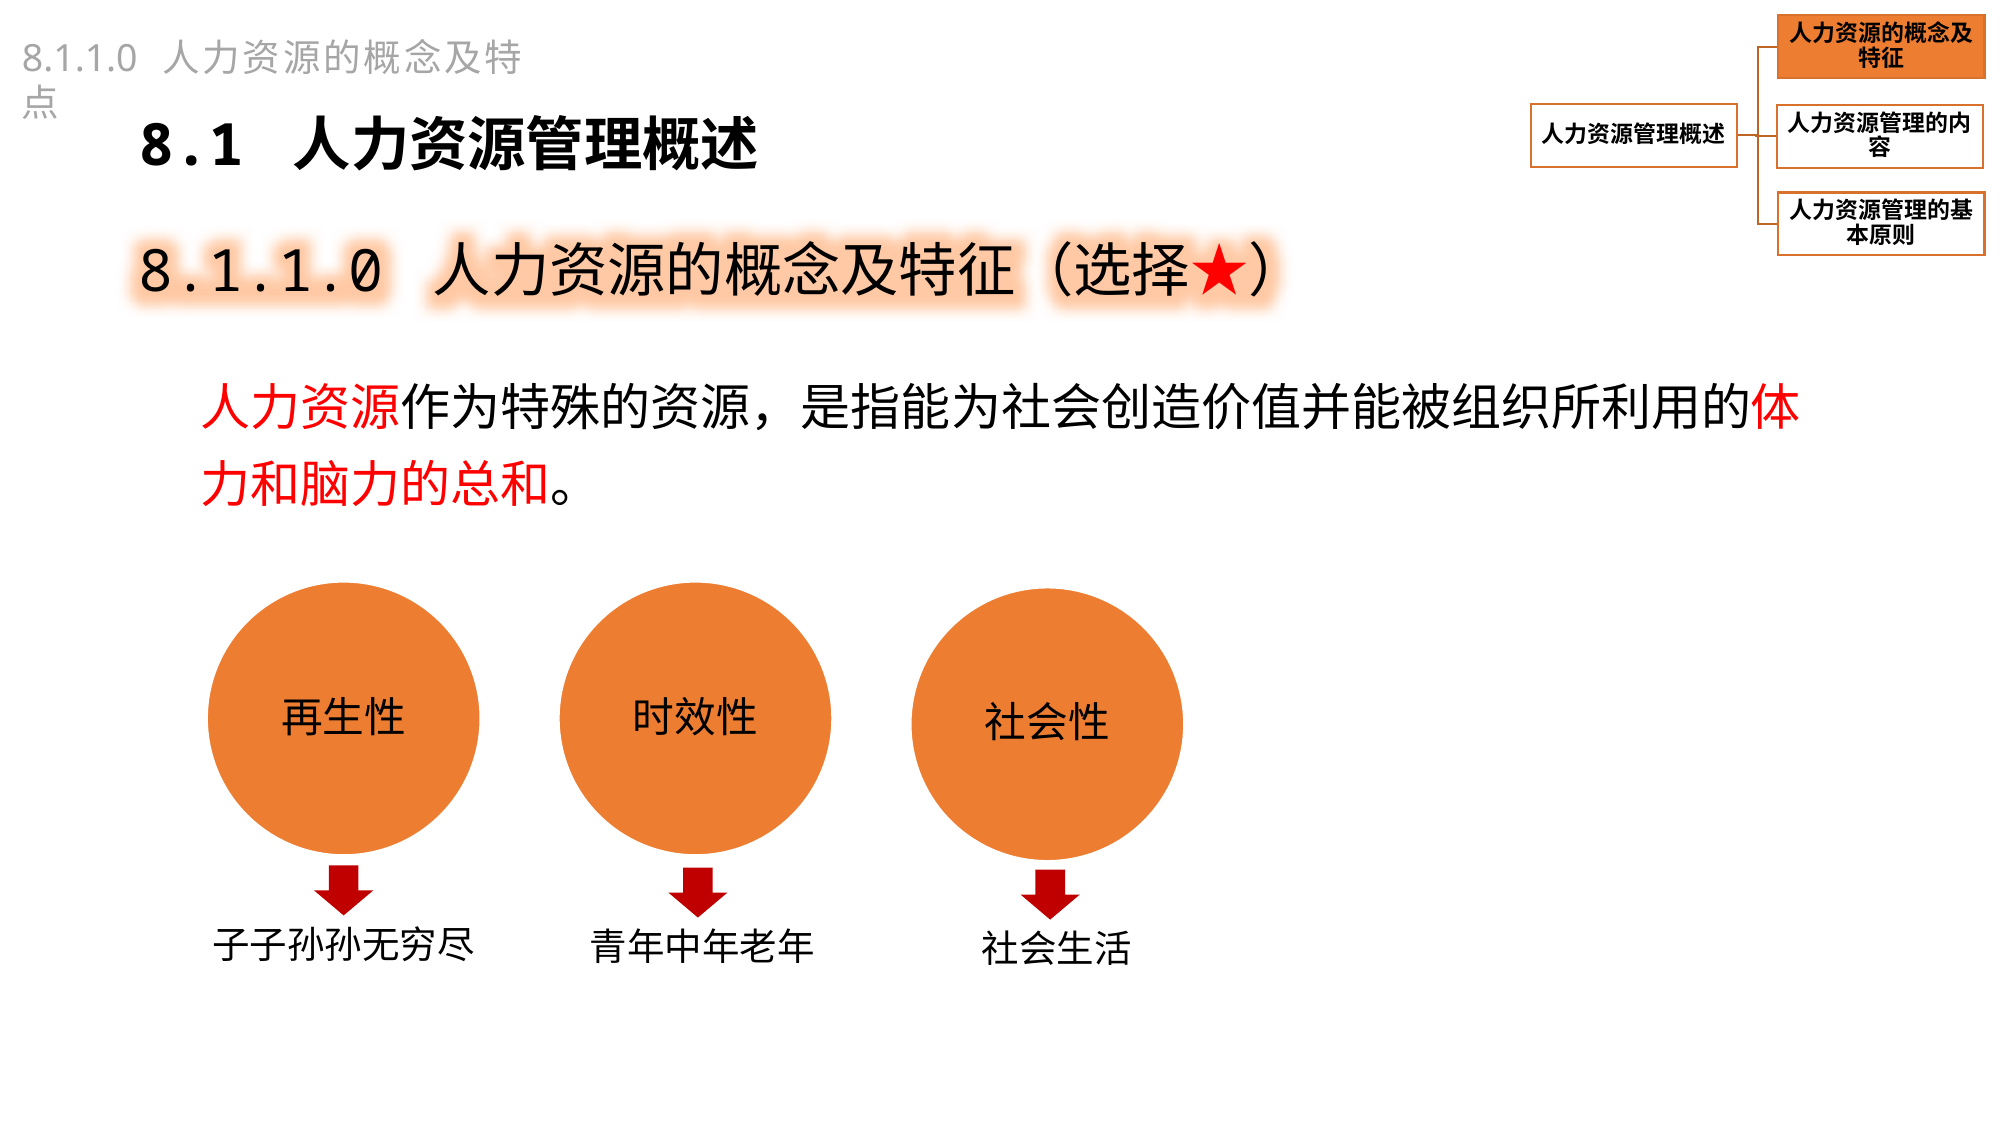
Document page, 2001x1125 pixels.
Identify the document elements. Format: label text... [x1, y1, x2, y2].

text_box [558, 581, 833, 856]
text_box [910, 587, 1185, 862]
text_box 8.1.1.0 人力资源的概念及特点 [7, 26, 538, 87]
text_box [206, 581, 481, 856]
text_box [1017, 868, 1083, 917]
text_box 子子孙孙无穷尽 [197, 913, 490, 973]
text_box [311, 864, 377, 913]
text_box 新员工通过企业招聘测试并到企业报到后，需要经过一段时间培训，这叫（ C ）。单选题 1010 A:教育培训 B:工作培训 C:岗前培训 D:技能培训 [118, 172, 1949, 335]
text_box 社会生活 [966, 917, 1147, 978]
text_box 8.1 人力资源管理概述 [120, 97, 1402, 187]
text_box 8.1.1.0 人力资源的概念及特征（选择★） [120, 187, 1945, 329]
text_box [665, 866, 731, 915]
text_box 人力资源作为特殊的资源，是指能为社会创造价值并能被组织所利用的体力和脑力的总和。 [186, 350, 1827, 520]
text_box 青年中年老年 [574, 915, 830, 976]
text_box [1402, 15, 2000, 256]
